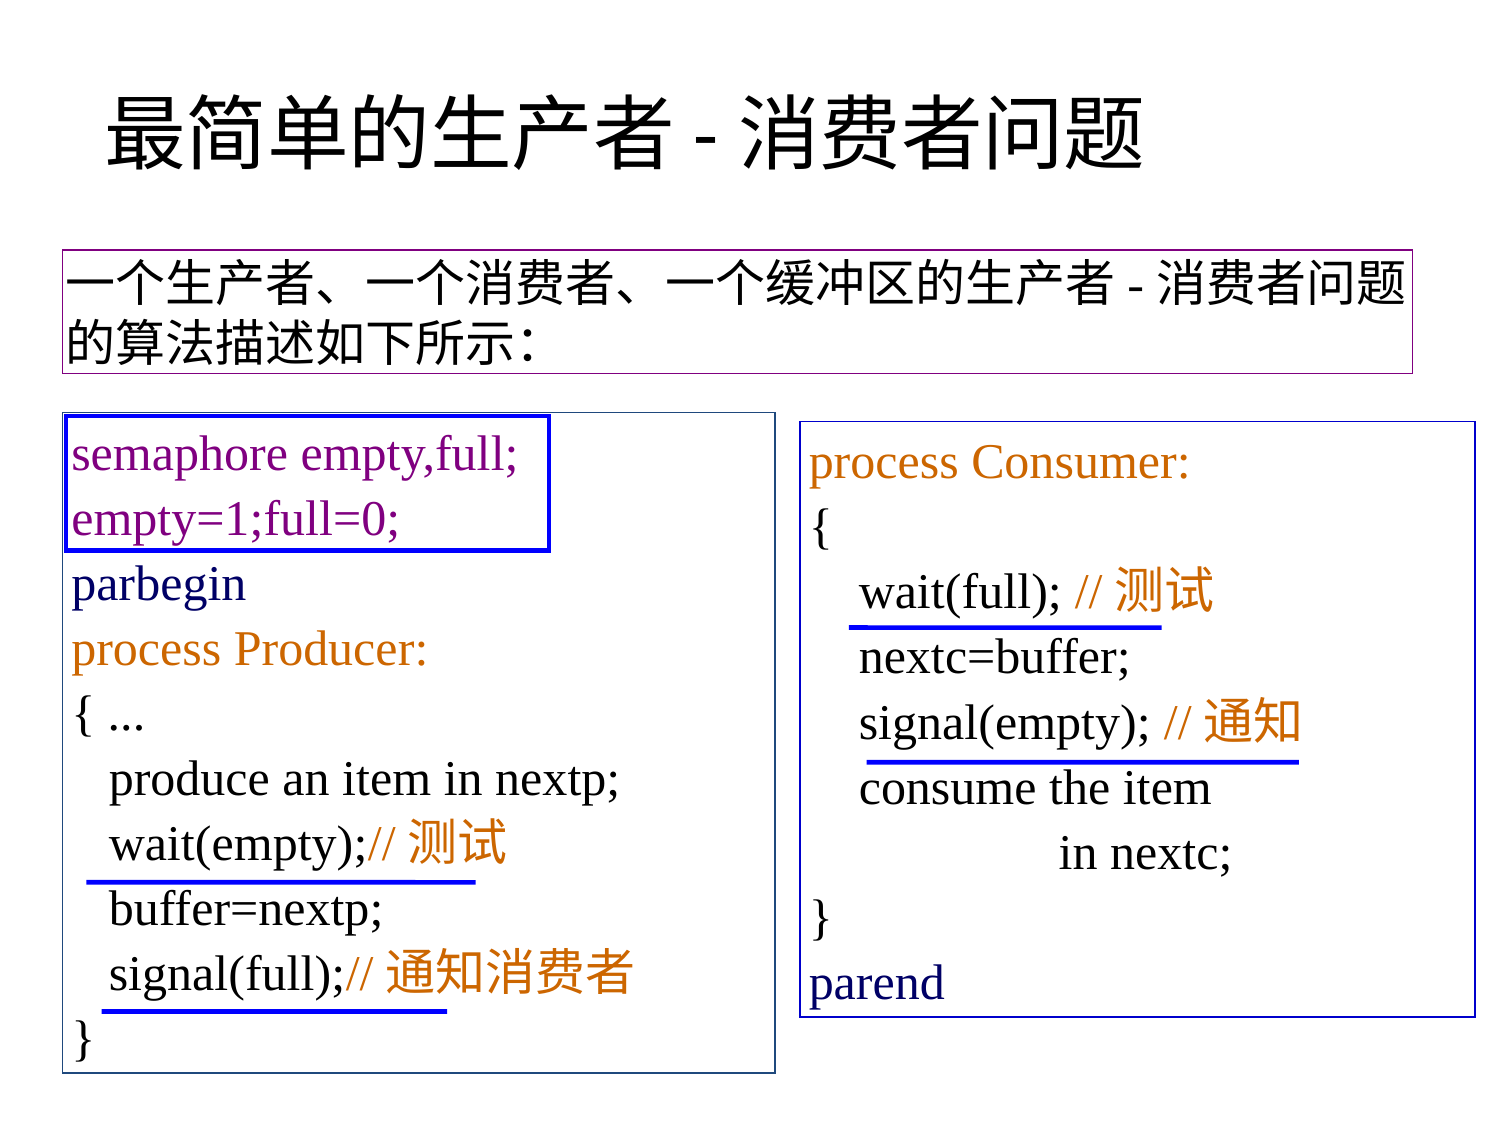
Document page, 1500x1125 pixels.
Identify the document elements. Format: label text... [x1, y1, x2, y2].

text_box semaphore empty,full; empty=1;full=0; parbegin process Producer: { ... produce an item in nextp; wait(empty);//测试 buffer=nextp; signal(full);//通知消费者 } [62, 412, 775, 1073]
title 最简单的生产者-消费者问题 [37, 74, 1213, 188]
text_box [65, 415, 550, 551]
text_box process Consumer: { wait(full); //测试 nextc=buffer; signal(empty); //通知 consume the item in nextc; } parend [799, 421, 1475, 1017]
text_box 一个生产者、一个消费者、一个缓冲区的生产者-消费者问题的算法描述如下所示： [62, 249, 1413, 374]
